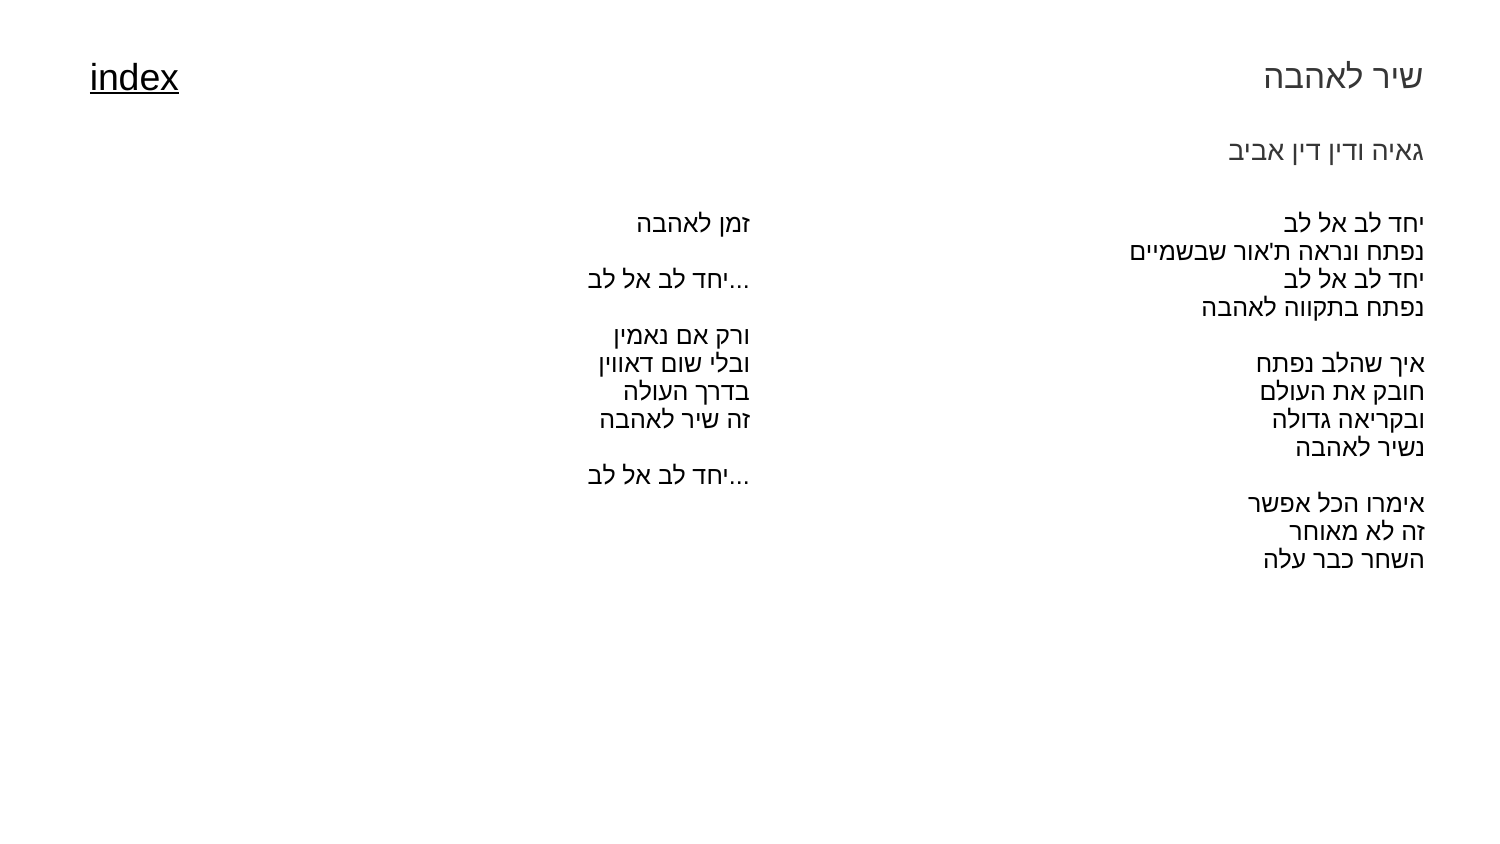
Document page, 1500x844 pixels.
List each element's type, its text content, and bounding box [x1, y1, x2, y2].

table_header זמן לאהבה יחד לב אל לב... ורק אם נאמין ובלי שום דאווין בדרך העולה זה שיר לאהבה יחד לב אל לב... [75, 210, 750, 810]
table_header יחד לב אל לב נפתח ונראה ת'אור שבשמיים יחד לב אל לב נפתח בתקווה לאהבה איך שהלב נפתח חובק את העולם ובקריאה גדולה נשיר לאהבה אימרו הכל אפשר זה לא מאוחר השחר כבר עלה [750, 210, 1425, 810]
